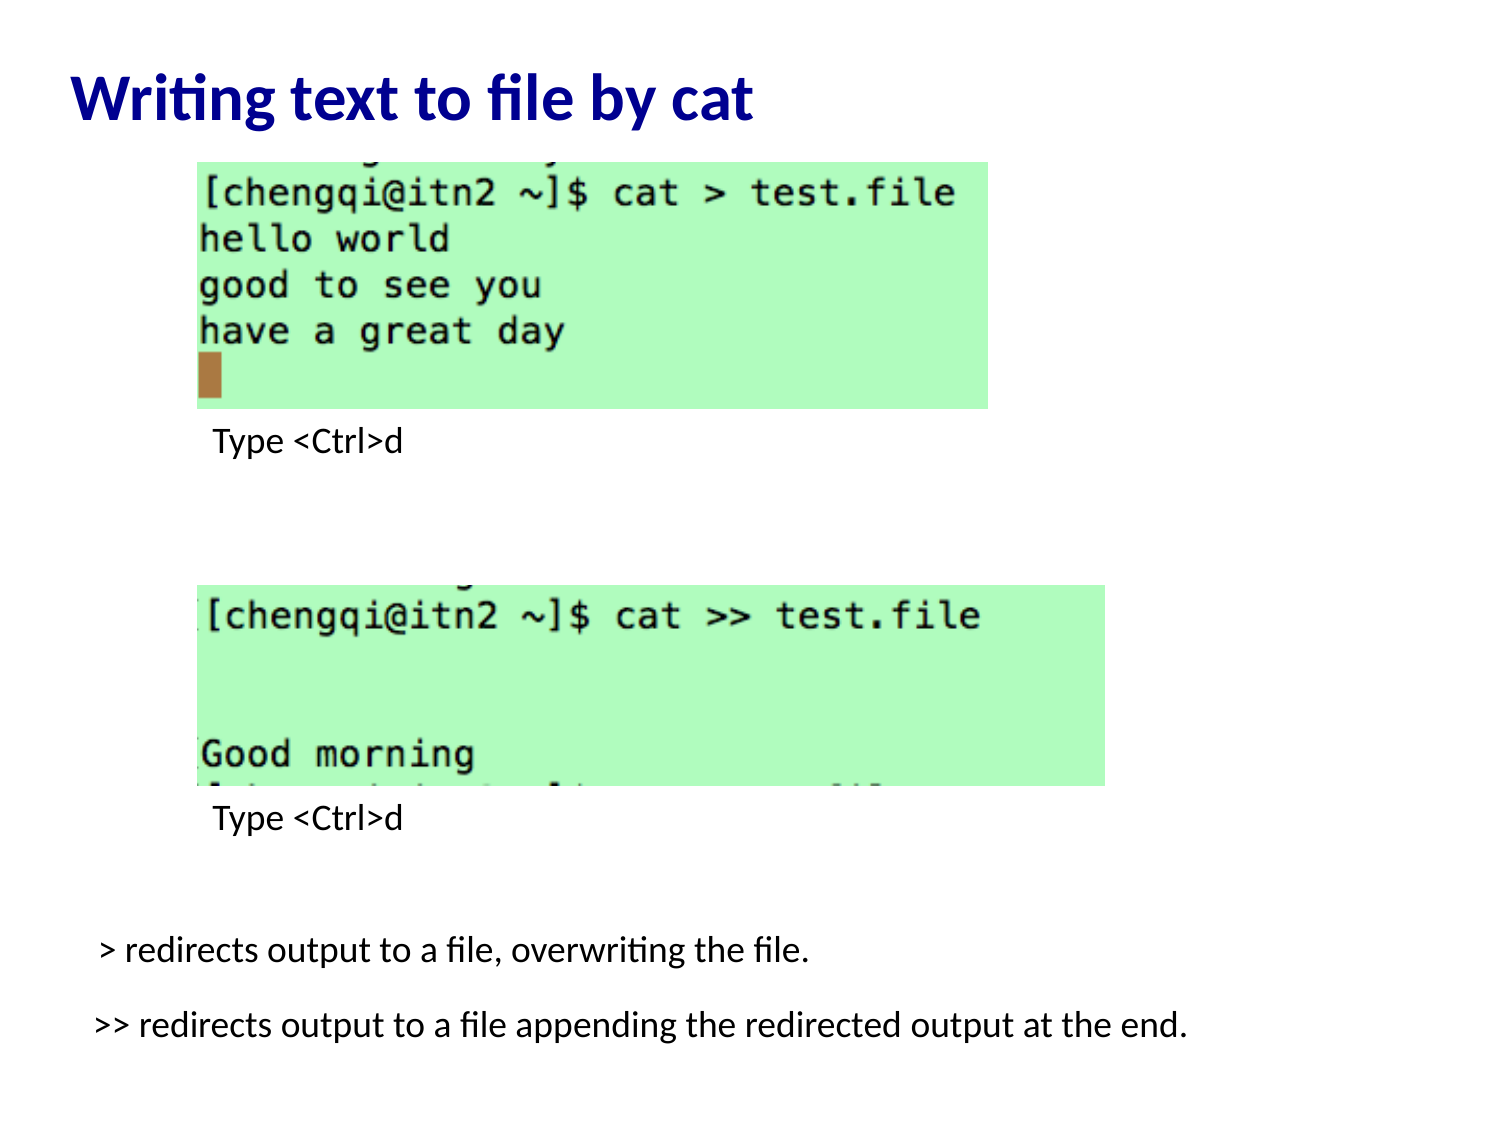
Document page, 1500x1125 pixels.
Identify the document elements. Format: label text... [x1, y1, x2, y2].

text_box >> redirects output to a file appending the redirected output at the end. [78, 993, 1369, 1053]
text_box Type <Ctrl>d [197, 792, 804, 845]
picture [197, 585, 1105, 786]
text_box > redirects output to a file, overwriting the file. [83, 917, 826, 977]
text_box Type <Ctrl>d [197, 417, 804, 468]
picture [197, 162, 988, 409]
text_box Writing text to file by cat [55, 46, 780, 142]
